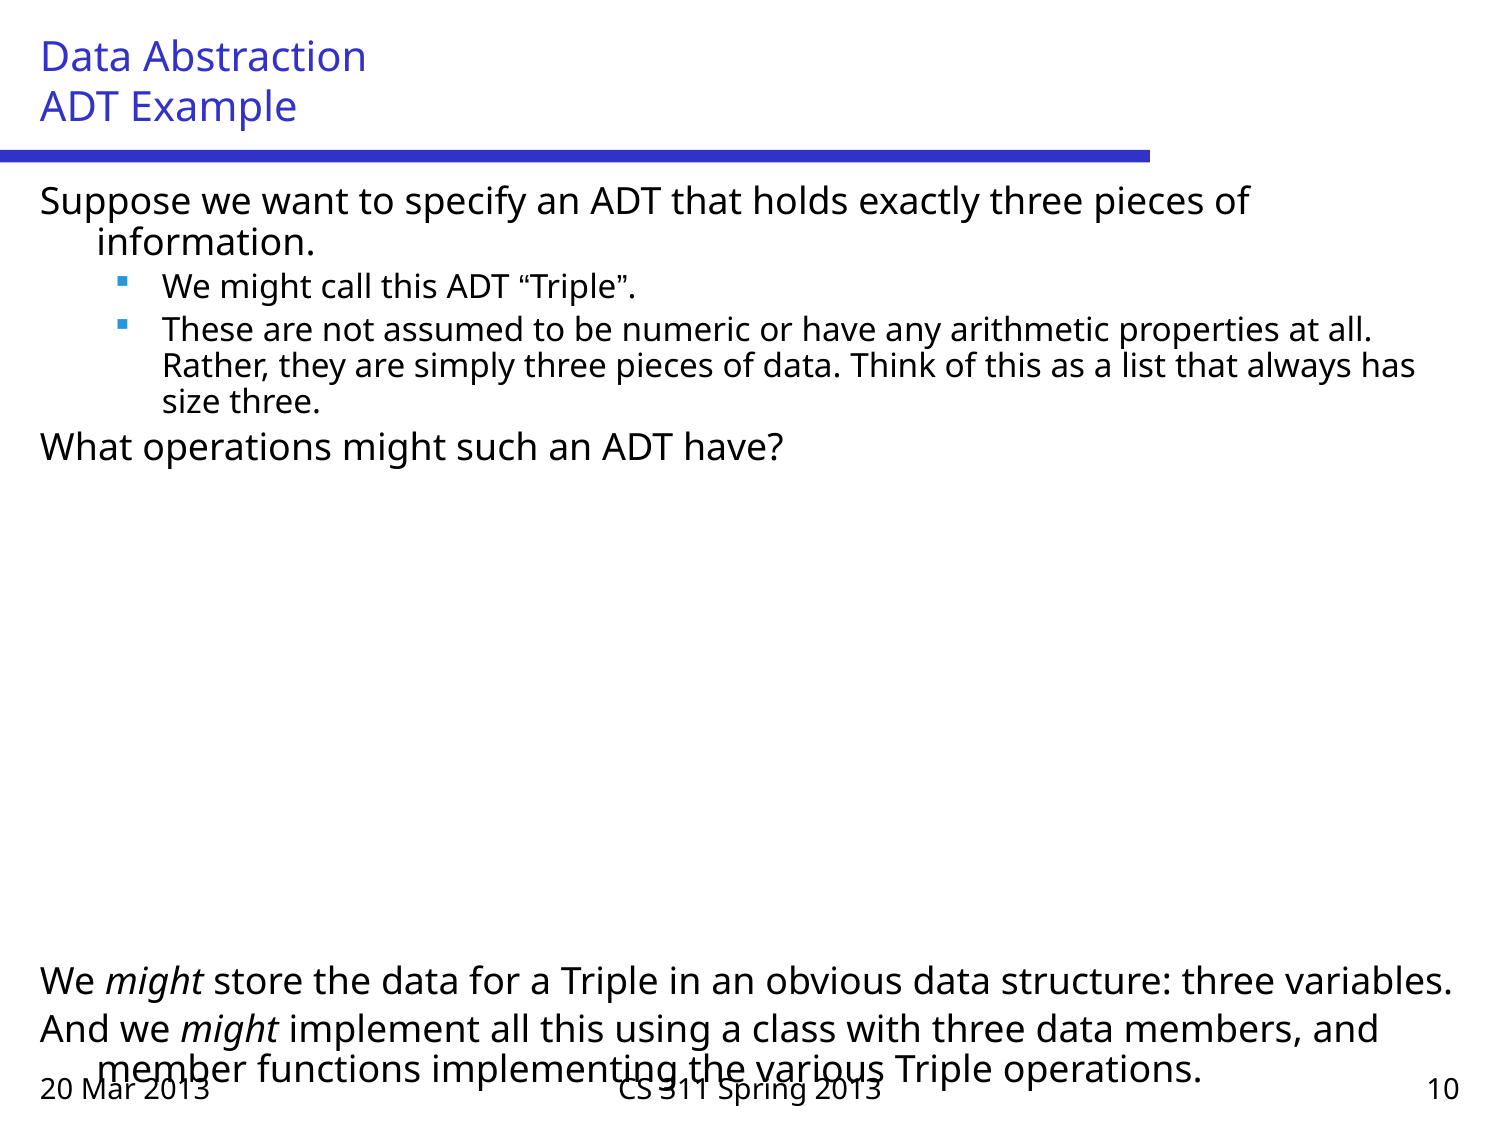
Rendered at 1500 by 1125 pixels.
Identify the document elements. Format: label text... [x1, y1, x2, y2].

footer CS 311 Spring 2013 [387, 1062, 1113, 1113]
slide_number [24, 1062, 375, 1113]
title Data Abstraction ADT Example [24, 24, 1475, 138]
slide_number 10 [1125, 1062, 1475, 1113]
list Suppose we want to specify an ADT that holds exactly three pieces of information. We might call this ADT “Triple”. These are not assumed to be numeric or have any arithmetic properties at all. Rather, they are simply three pieces of data. Think of this as a list that always has size three. What operations might such an ADT have? We might store the data for a Triple in an obvious data structure: three variables. And we might implement all this using a class with three data members, and member functions implementing the various Triple operations. [24, 174, 1475, 1050]
